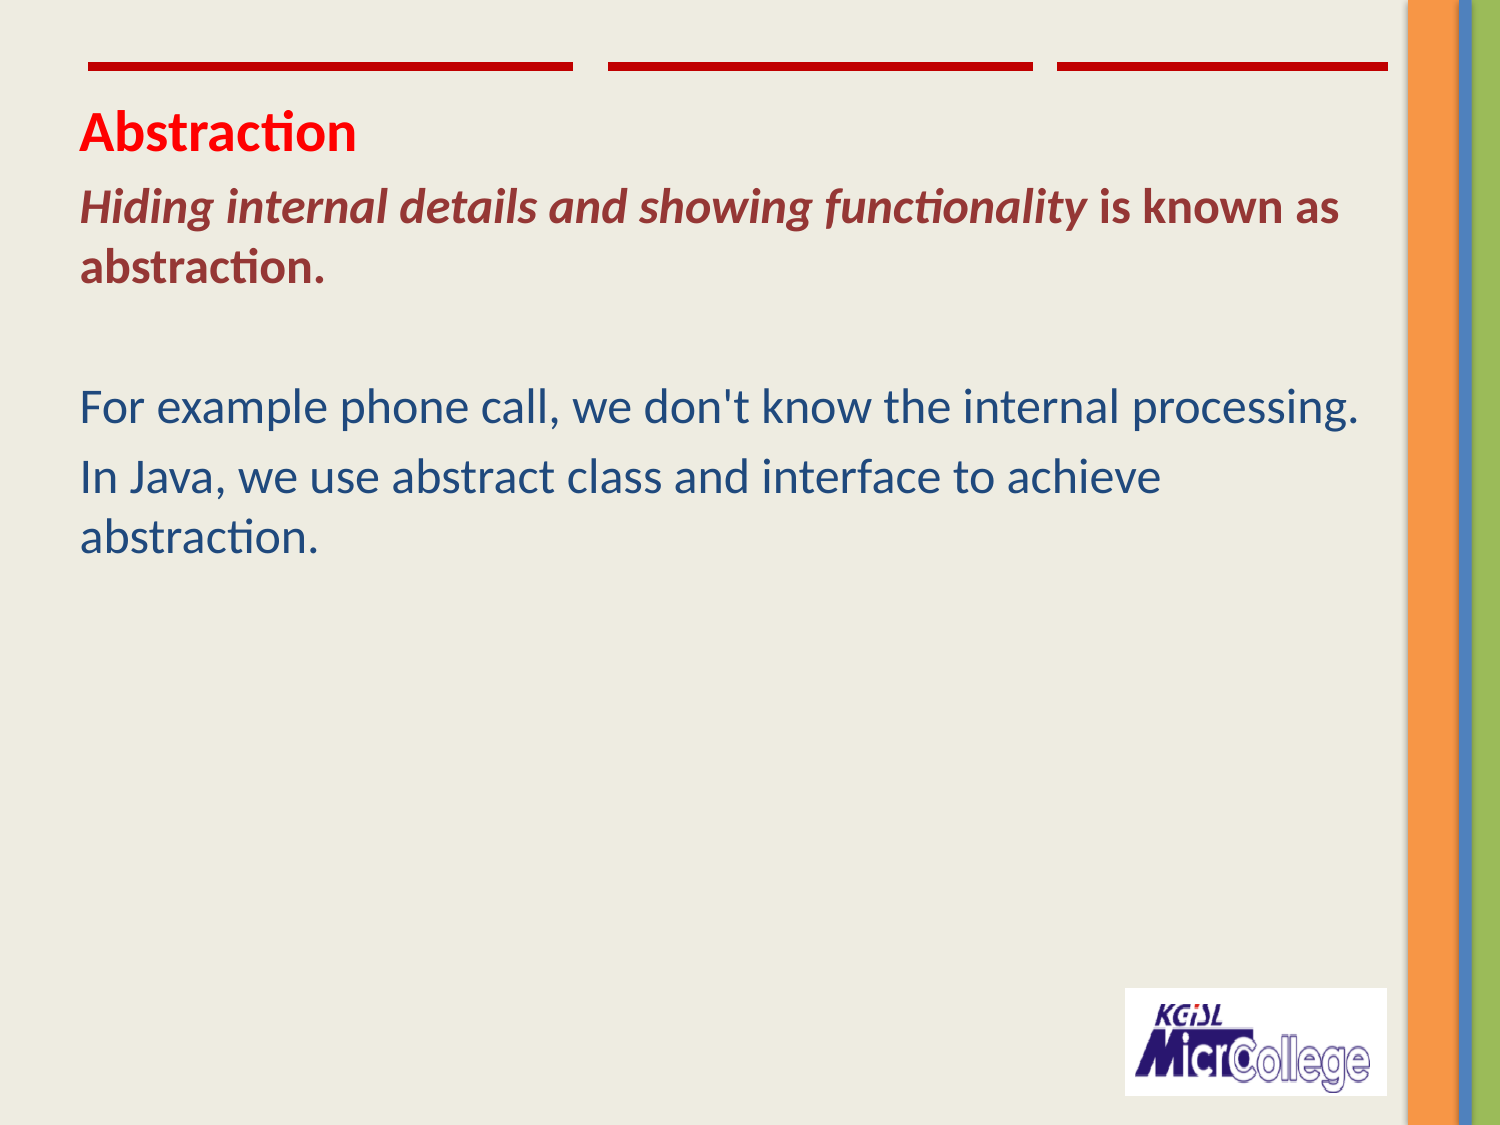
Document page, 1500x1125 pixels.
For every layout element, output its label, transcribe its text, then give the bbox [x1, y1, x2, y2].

picture [1125, 988, 1387, 1097]
list Abstraction Hiding internal details and showing functionality is known as abstraction. For example phone call, we don't know the internal processing. In Java, we use abstract class and interface to achieve abstraction. [64, 86, 1387, 989]
